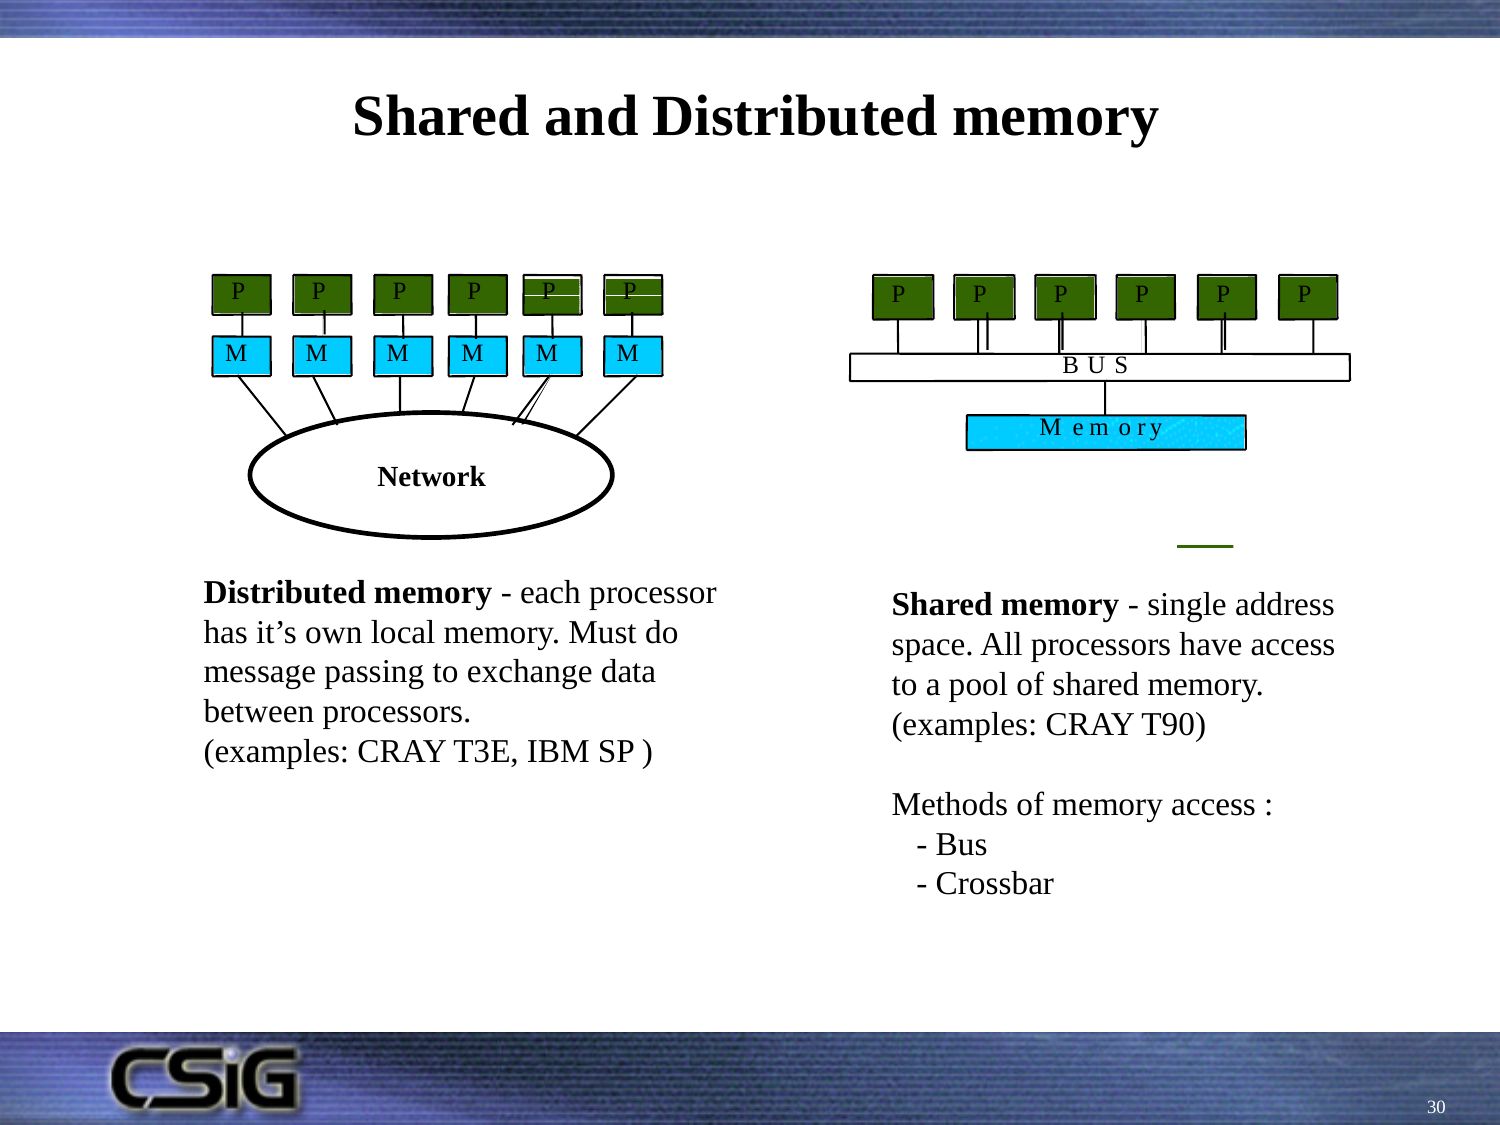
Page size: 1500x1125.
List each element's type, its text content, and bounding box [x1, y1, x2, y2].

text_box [849, 274, 1351, 451]
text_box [212, 274, 663, 538]
picture [1176, 545, 1234, 549]
text_box Distributed memory - each processor has it’s own local memory. Must do message passing to exchange data between processors. (examples: CRAY T3E, IBM SP ) [188, 562, 733, 777]
picture [0, 1032, 1500, 1125]
title Shared and Distributed memory [86, 49, 1426, 176]
picture [0, 0, 1500, 38]
text_box Shared memory - single address space. All processors have access to a pool of shared memory. (examples: CRAY T90) Methods of memory access : - Bus - Crossbar [876, 574, 1360, 910]
